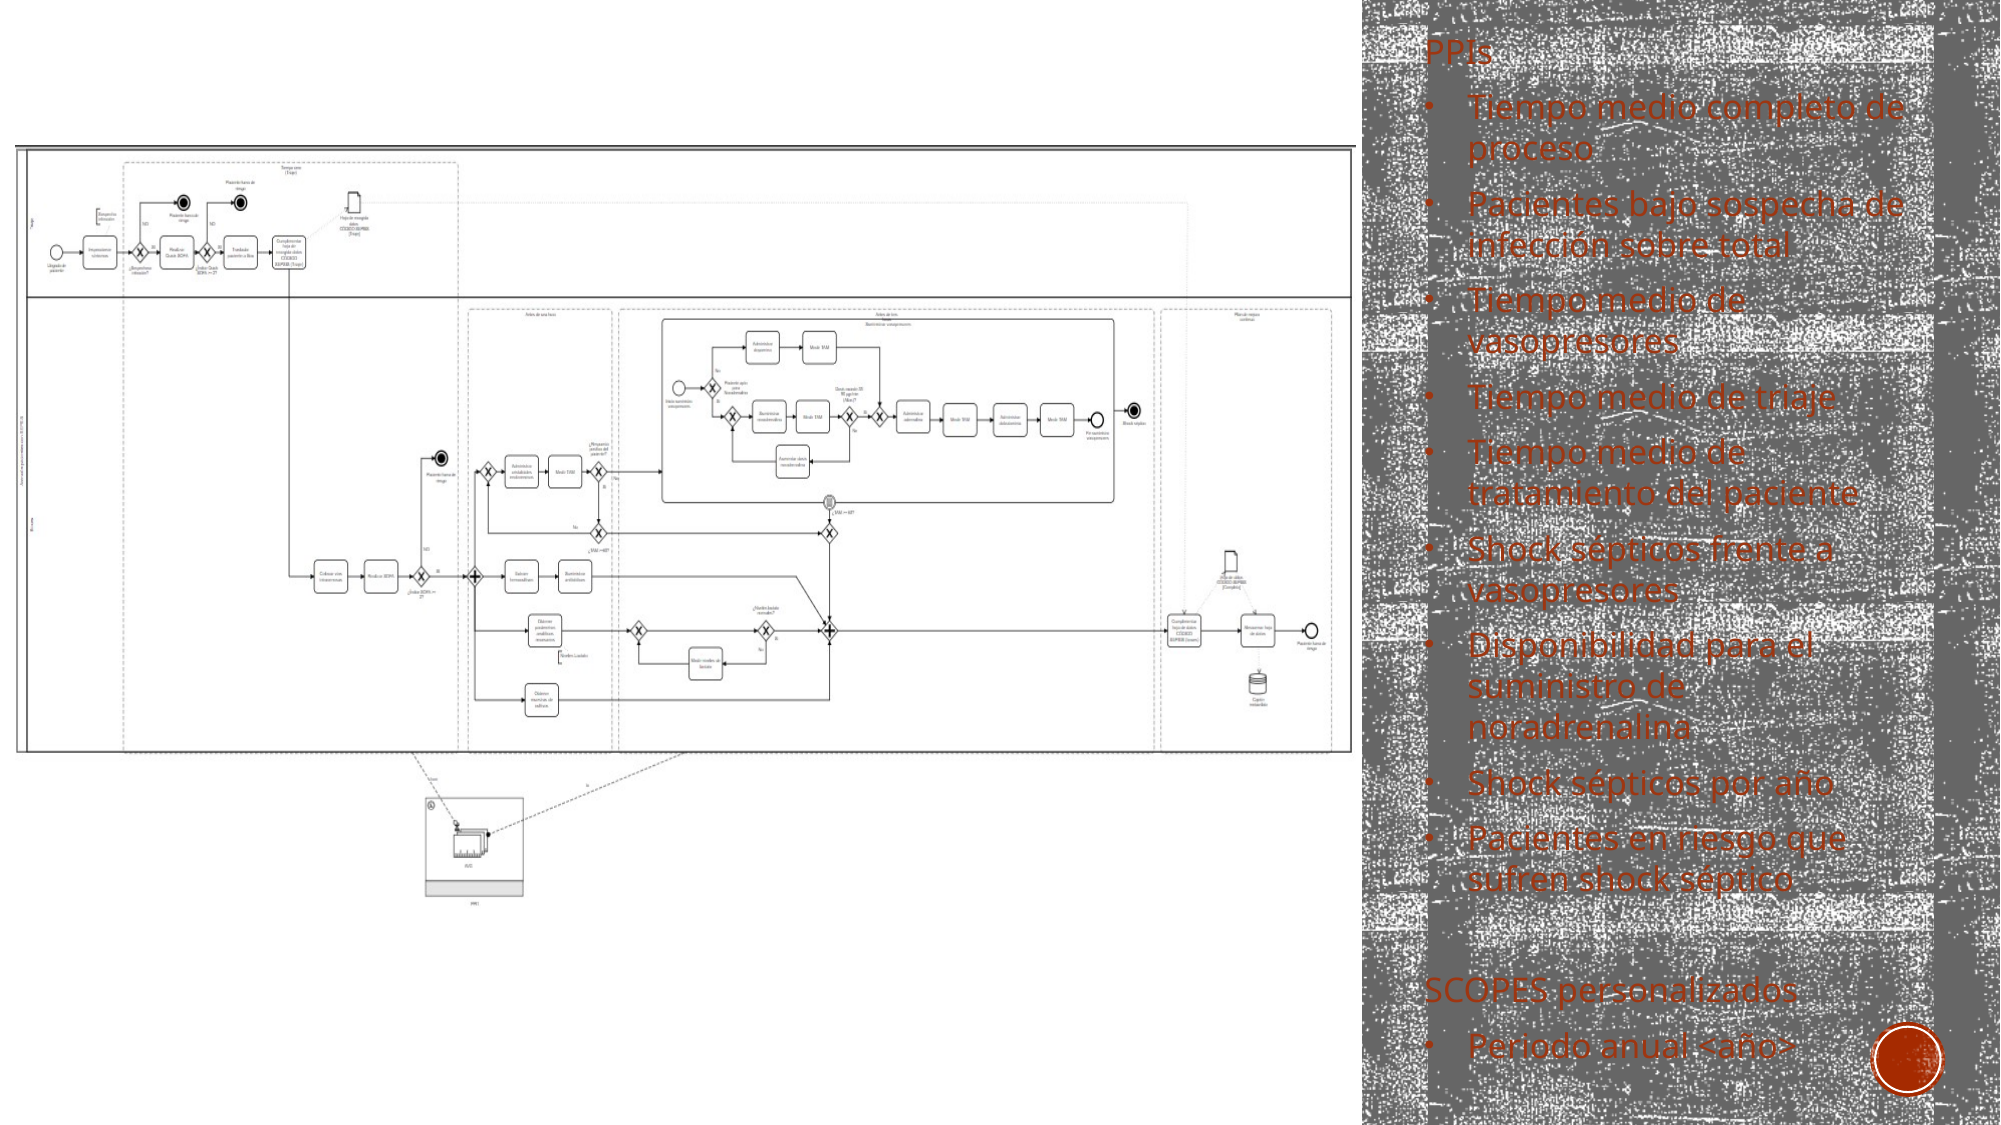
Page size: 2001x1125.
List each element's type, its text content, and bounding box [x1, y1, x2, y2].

list PPIs Tiempo medio completo de proceso Pacientes bajo sospecha de infección sobre total Tiempo medio de vasopresores Tiempo medio de triaje Tiempo medio de tratamiento del paciente Shock sépticos frente a vasopresores Disponibilidad para el suministro de noradrenalina Shock sépticos por año Pacientes en riesgo que sufren shock séptico SCOPES personalizados Periodo anual <año> [1409, 22, 1935, 1080]
picture [15, 145, 1356, 913]
